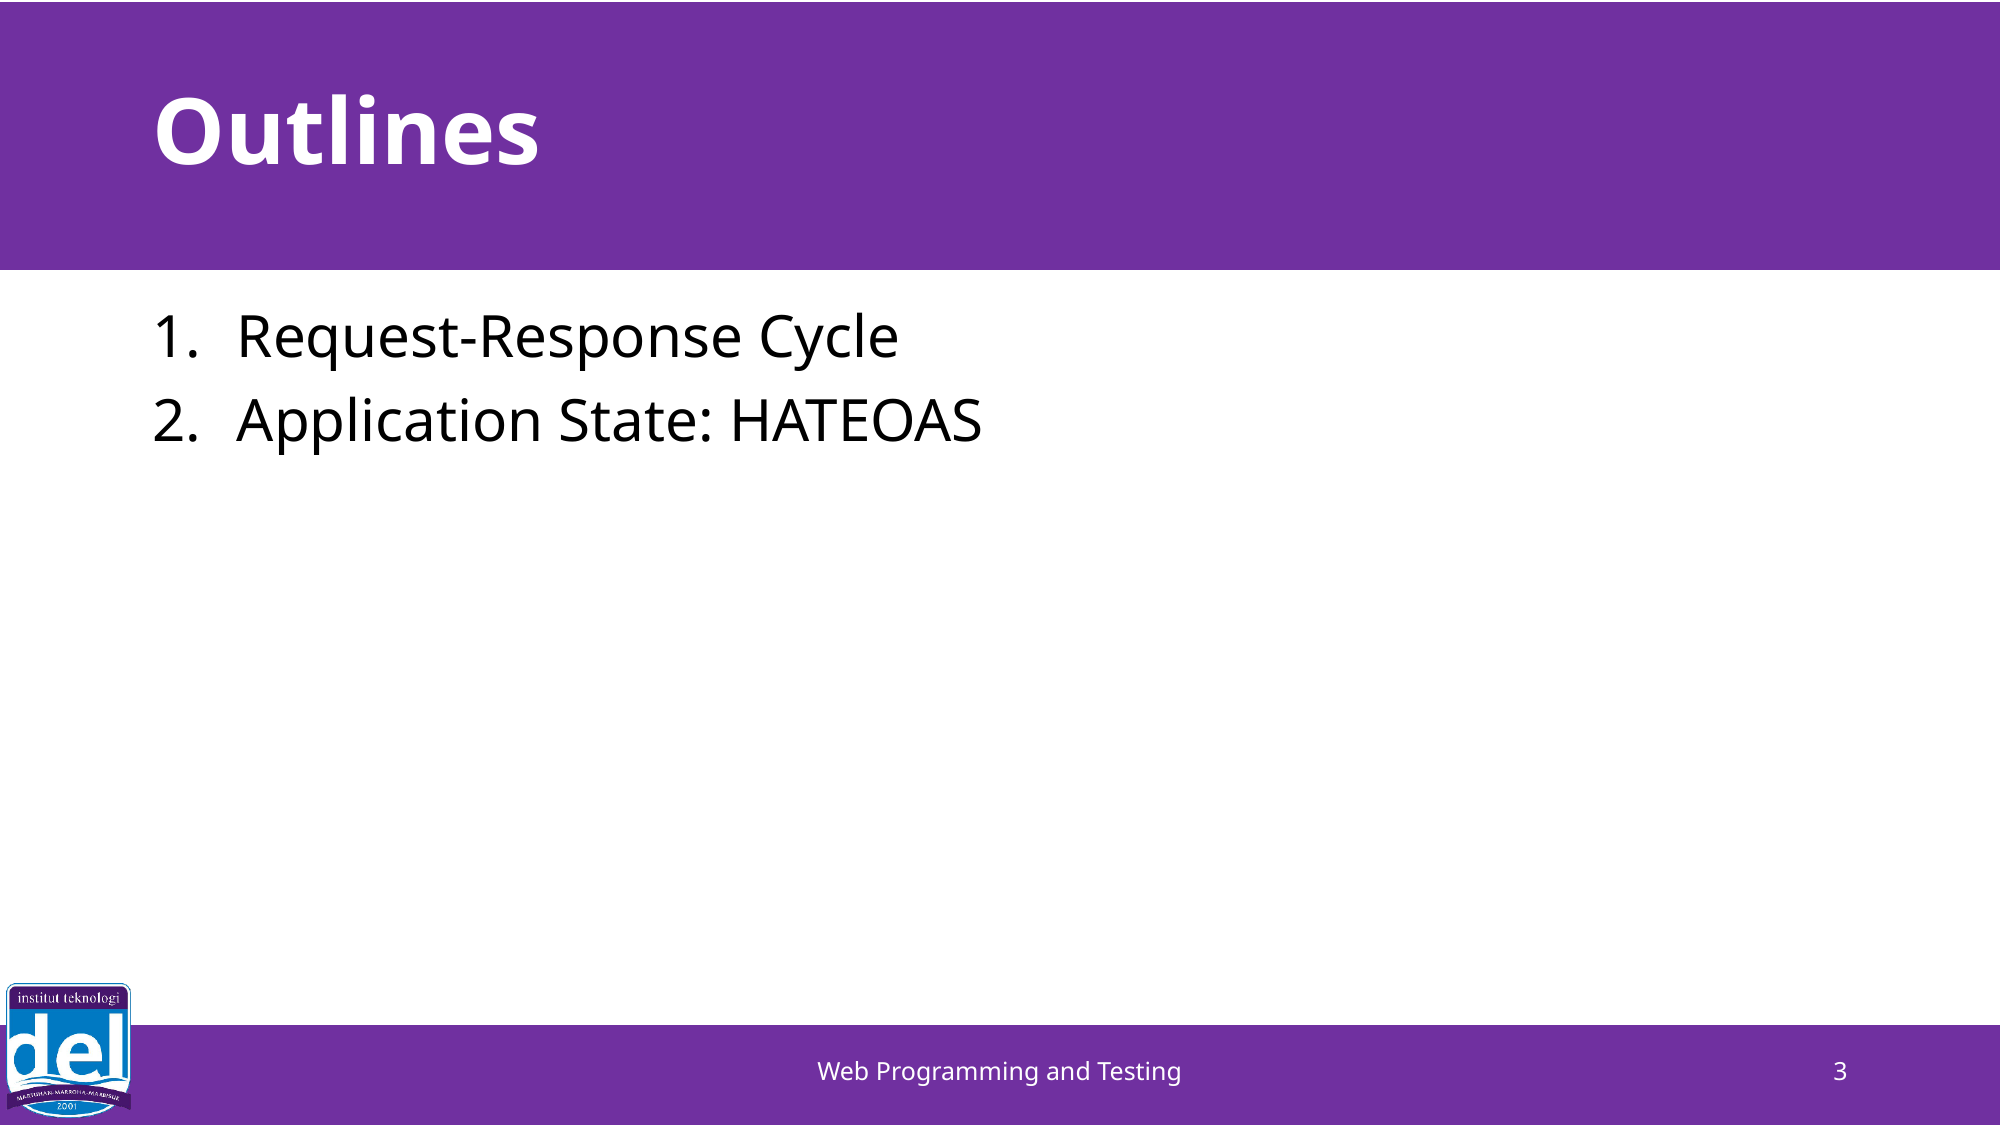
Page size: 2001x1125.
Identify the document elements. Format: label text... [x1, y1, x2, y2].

picture [5, 982, 131, 1118]
slide_number 3 [1697, 1042, 1863, 1103]
title Outlines [137, 26, 1863, 244]
footer Web Programming and Testing [662, 1042, 1338, 1103]
list Request-Response Cycle Application State: HATEOAS [137, 299, 1863, 1014]
